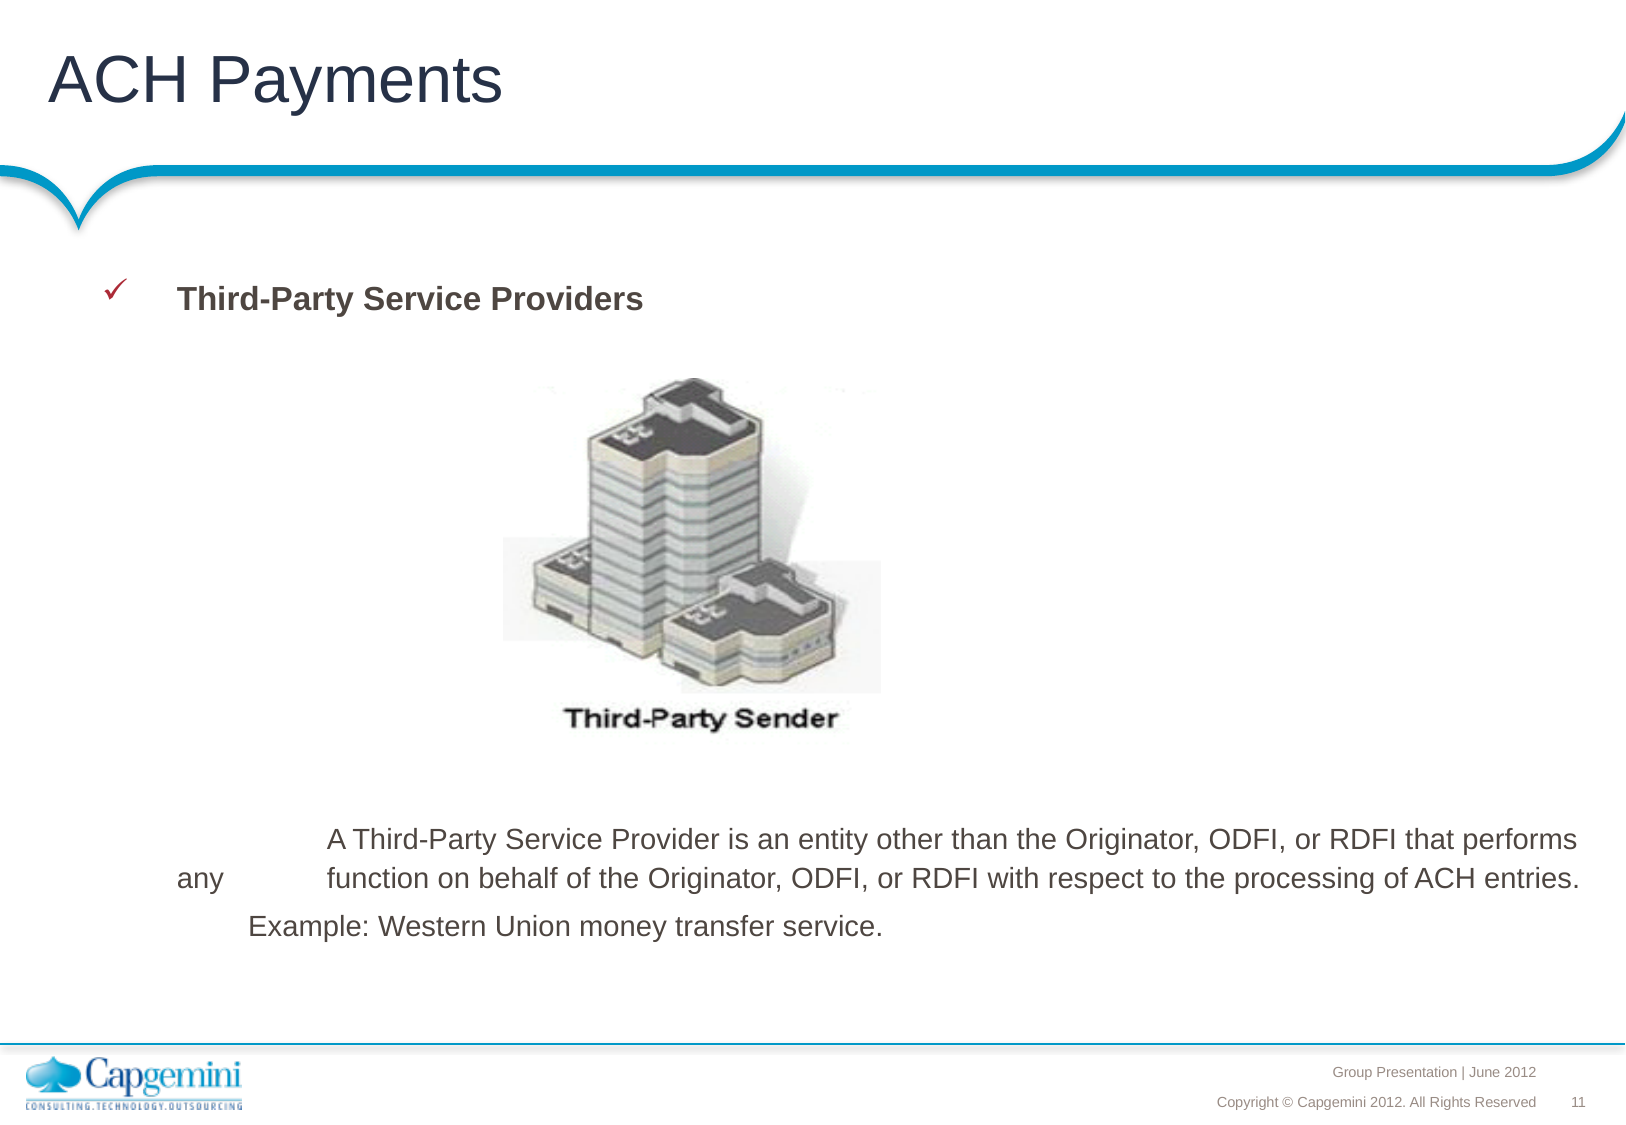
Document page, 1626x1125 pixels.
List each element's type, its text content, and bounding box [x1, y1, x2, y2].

picture [26, 1056, 242, 1110]
picture [503, 377, 881, 751]
title ACH Payments [0, 0, 1625, 165]
list Third-Party Service Providers A Third-Party Service Provider is an entity other than the Originator, ODFI, or RDFI that performs any function on behalf of the Originator, ODFI, or RDFI with respect to the processing of ACH entries. Example: Western Union money transfer service. [53, 245, 1625, 1007]
